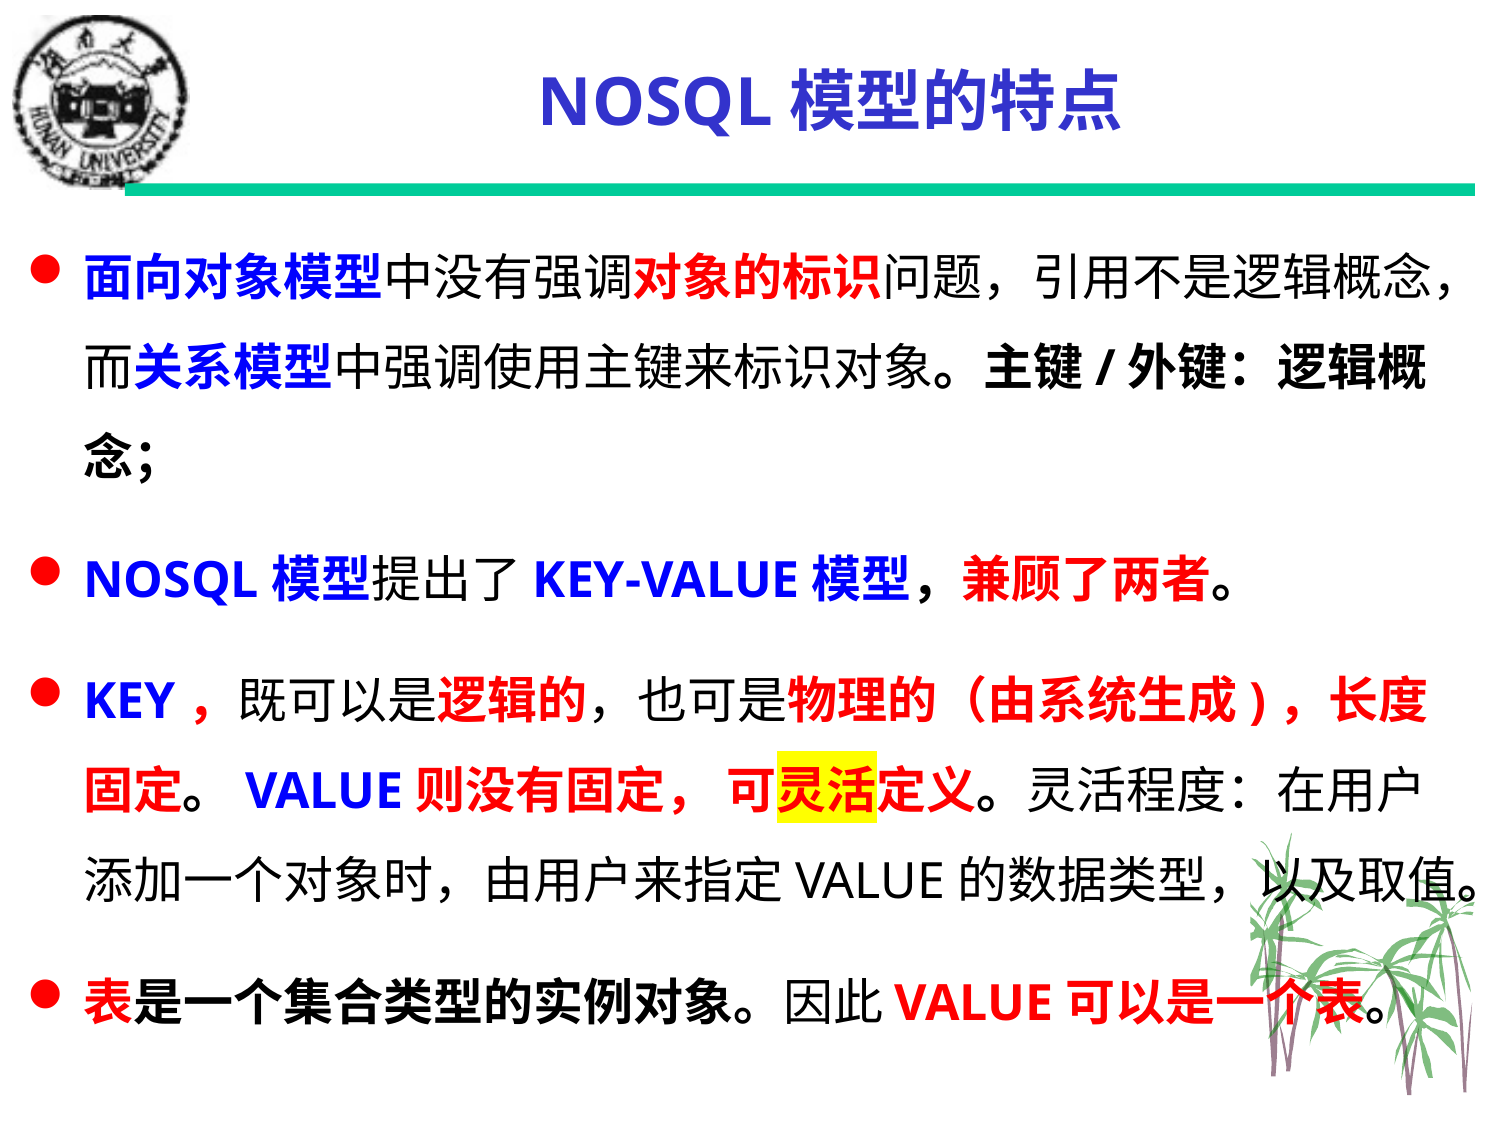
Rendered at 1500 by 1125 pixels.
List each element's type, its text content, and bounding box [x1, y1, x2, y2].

picture [12, 15, 190, 190]
title NOSQL模型的特点 [176, 23, 1485, 174]
list 面向对象模型中没有强调对象的标识问题，引用不是逻辑概念，而关系模型中强调使用主键来标识对象。主键/外键：逻辑概念； NOSQL模型提出了KEY-VALUE模型，兼顾了两者。 KEY，既可以是逻辑的，也可是物理的（由系统生成)，长度固定。VALUE则没有固定， 可灵活定义。灵活程度：在用户添加一个对象时，由用户来指定VALUE的数据类型，以及取值。 表是一个集合类型的实例对象。因此VALUE可以是一个表。 [11, 208, 1489, 1102]
